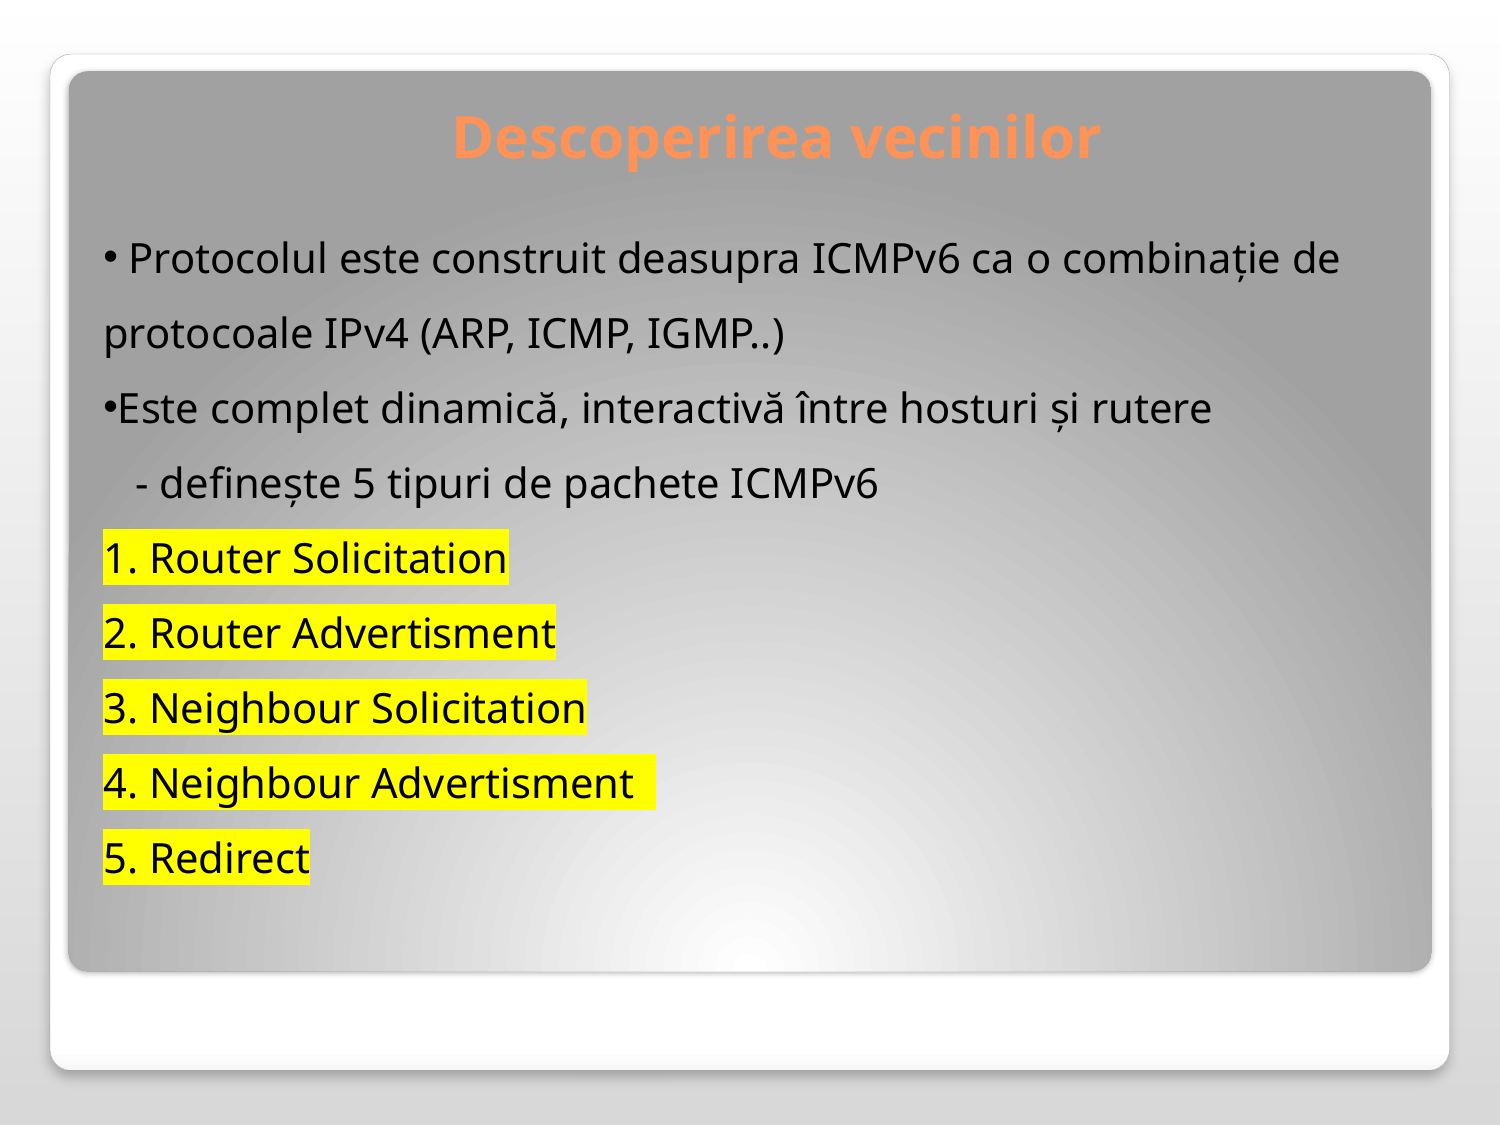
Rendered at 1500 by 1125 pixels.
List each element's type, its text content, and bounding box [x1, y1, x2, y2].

text_box Protocolul este construit deasupra ICMPv6 ca o combinaţie de protocoale IPv4 (ARP, ICMP, IGMP..) Este complet dinamică, interactivă între hosturi şi rutere - defineşte 5 tipuri de pachete ICMPv6 1. Router Solicitation 2. Router Advertisment 3. Neighbour Solicitation 4. Neighbour Advertisment 5. Redirect [88, 199, 1414, 889]
title Descoperirea vecinilor [140, 46, 1414, 178]
